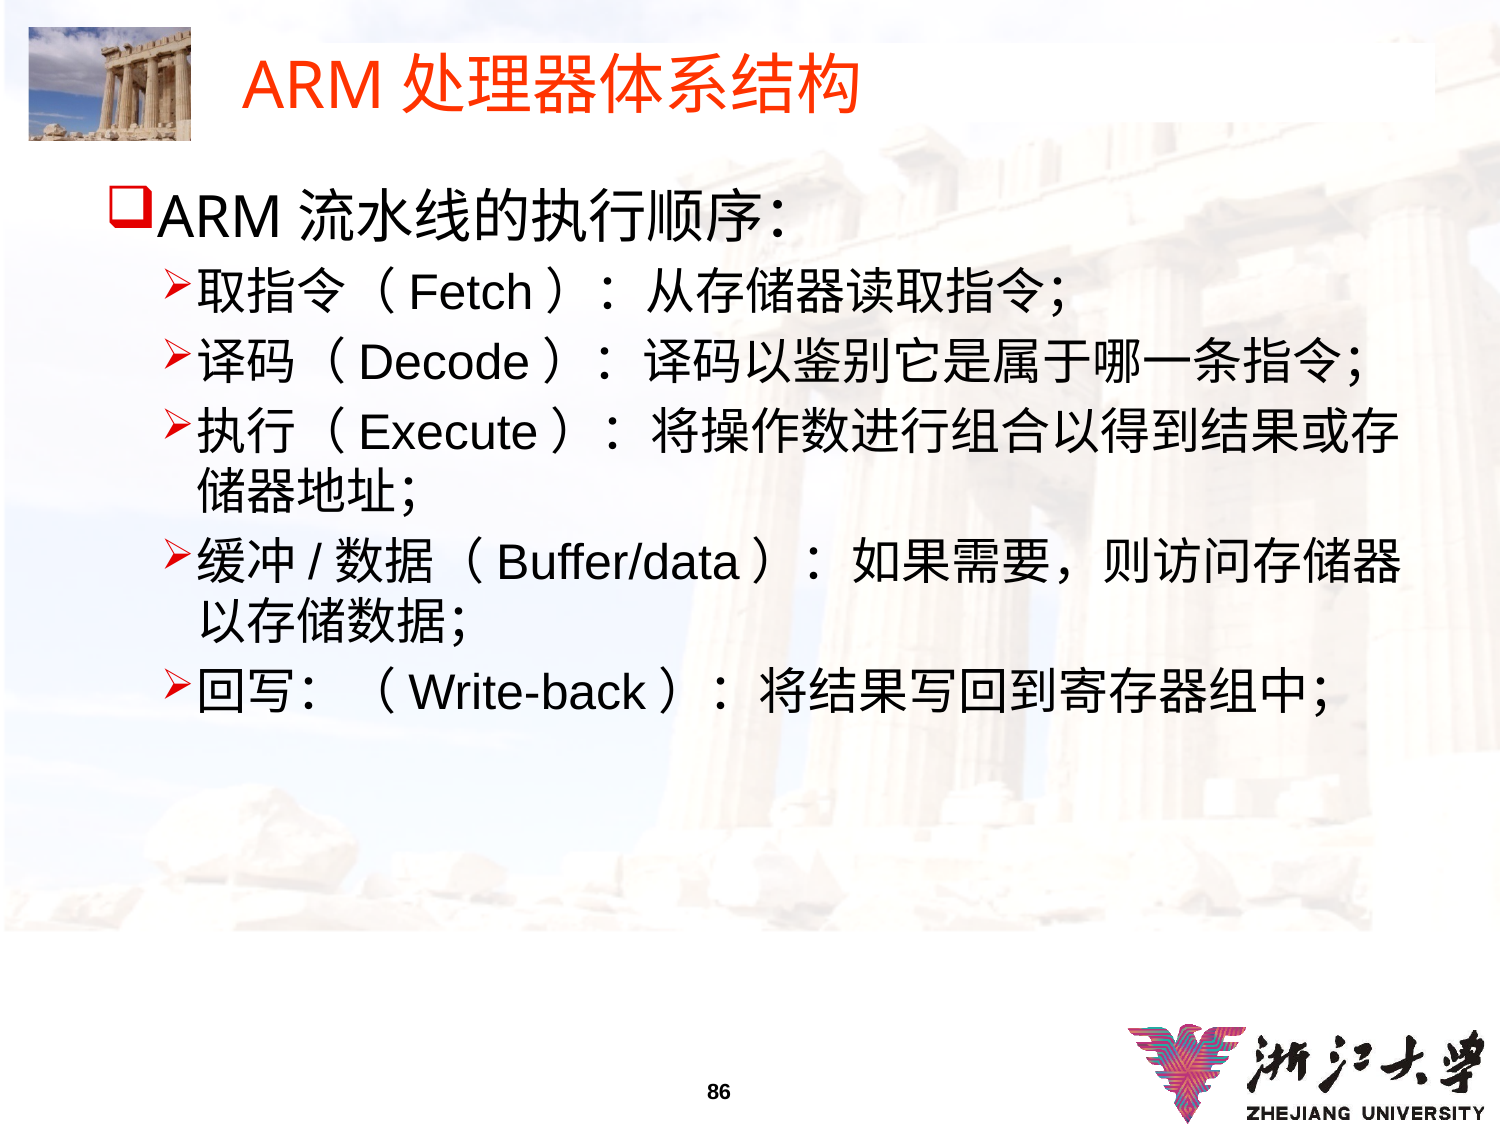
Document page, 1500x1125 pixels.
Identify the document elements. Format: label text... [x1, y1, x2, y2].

title ARM处理器体系结构 [242, 42, 1436, 123]
list ARM流水线的执行顺序： 取指令（Fetch）：从存储器读取指令； 译码（Decode）：译码以鉴别它是属于哪一条指令； 执行（Execute）：将操作数进行组合以得到结果或存储器地址； 缓冲/数据（Buffer/data）：如果需要，则访问存储器以存储数据； 回写：（Write-back）：将结果写回到寄存器组中； [90, 171, 1459, 973]
picture [0, 0, 1500, 1125]
